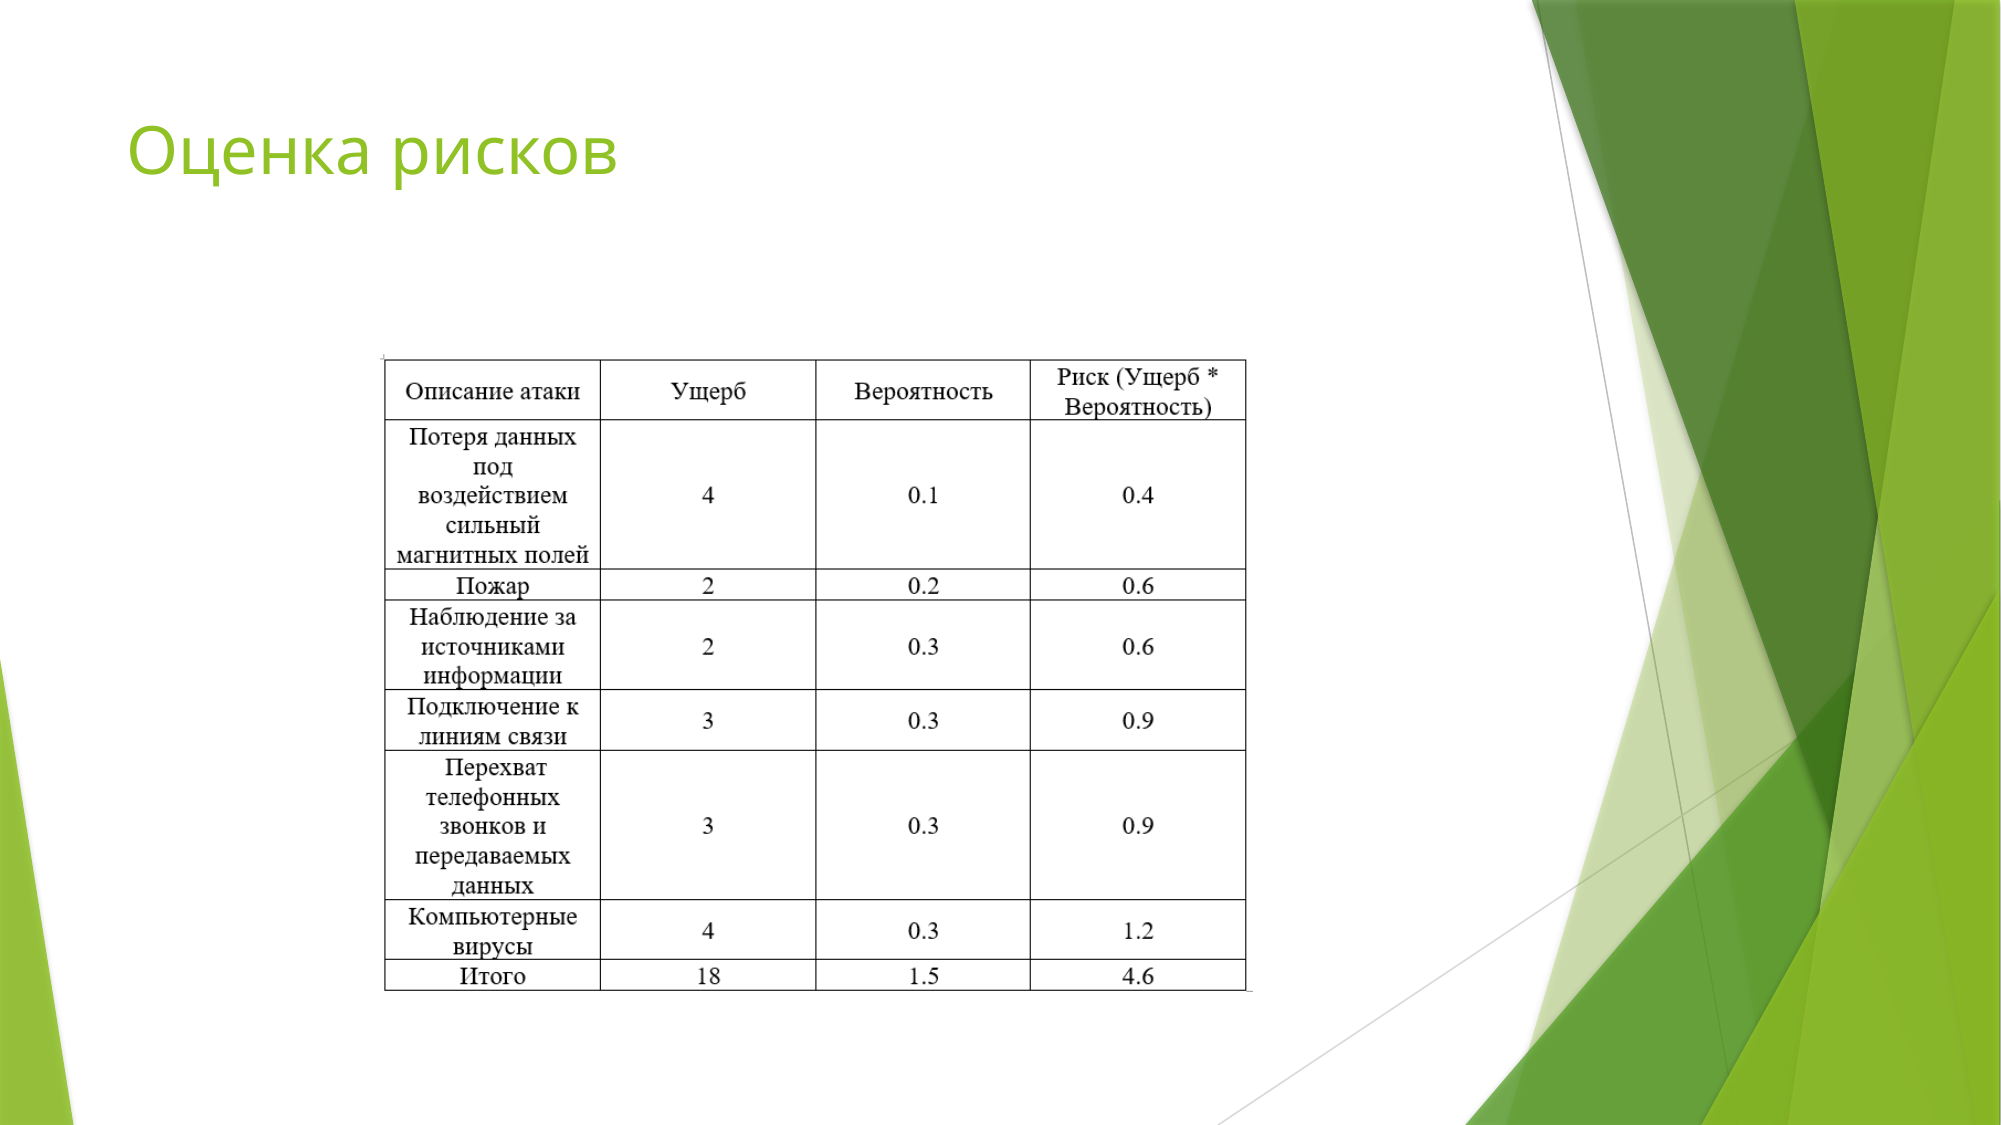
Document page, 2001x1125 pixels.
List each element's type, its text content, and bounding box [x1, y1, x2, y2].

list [379, 353, 1253, 992]
title Оценка рисков [111, 99, 1522, 317]
